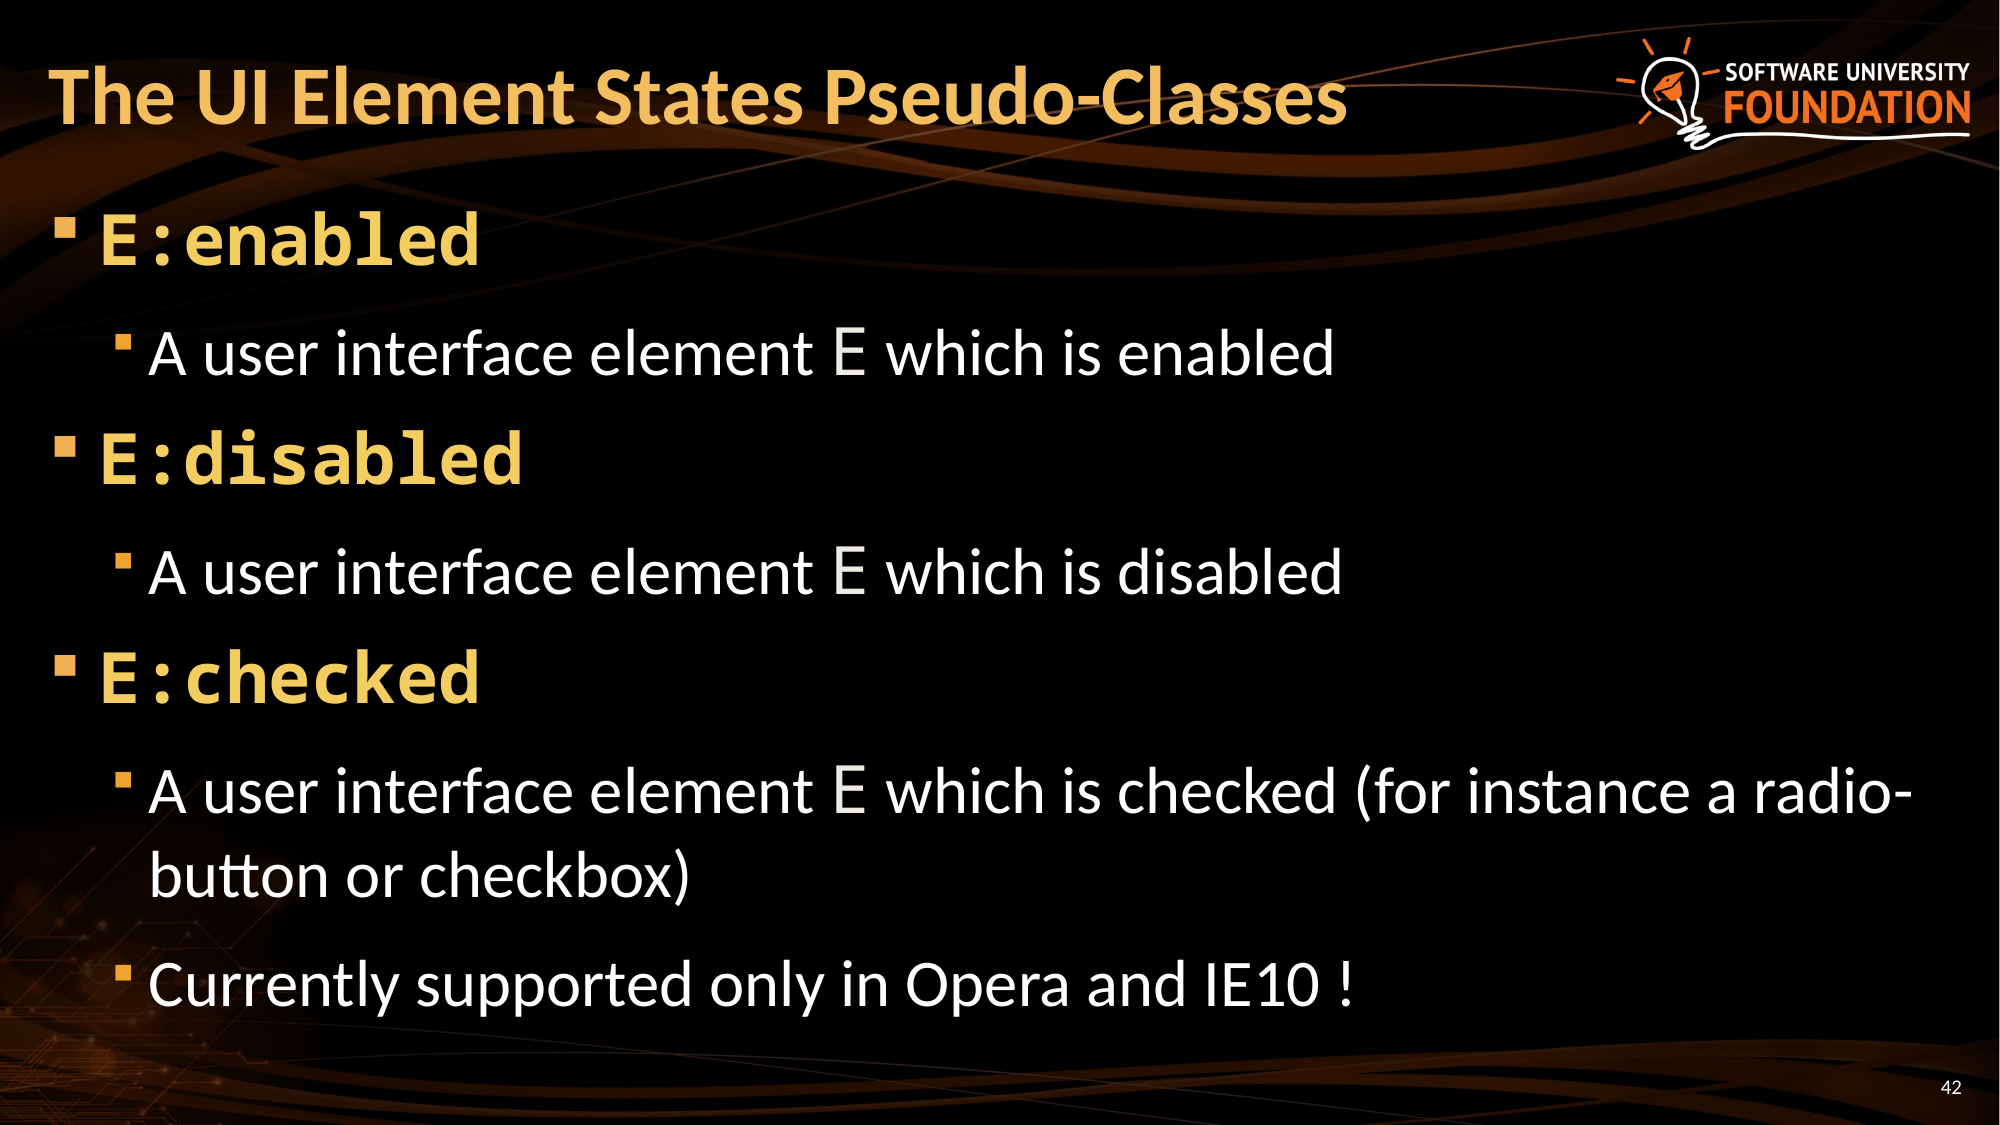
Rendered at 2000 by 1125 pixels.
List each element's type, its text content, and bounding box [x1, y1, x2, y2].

picture [0, 0, 2000, 1125]
list E:enabled A user interface element E which is enabled E:disabled A user interface element E which is disabled E:checked A user interface element E which is checked (for instance a radio-button or checkbox) Currently supported only in Opera and IE10 ! [31, 188, 1968, 1103]
title The UI Element States Pseudo-Classes [30, 6, 1602, 189]
